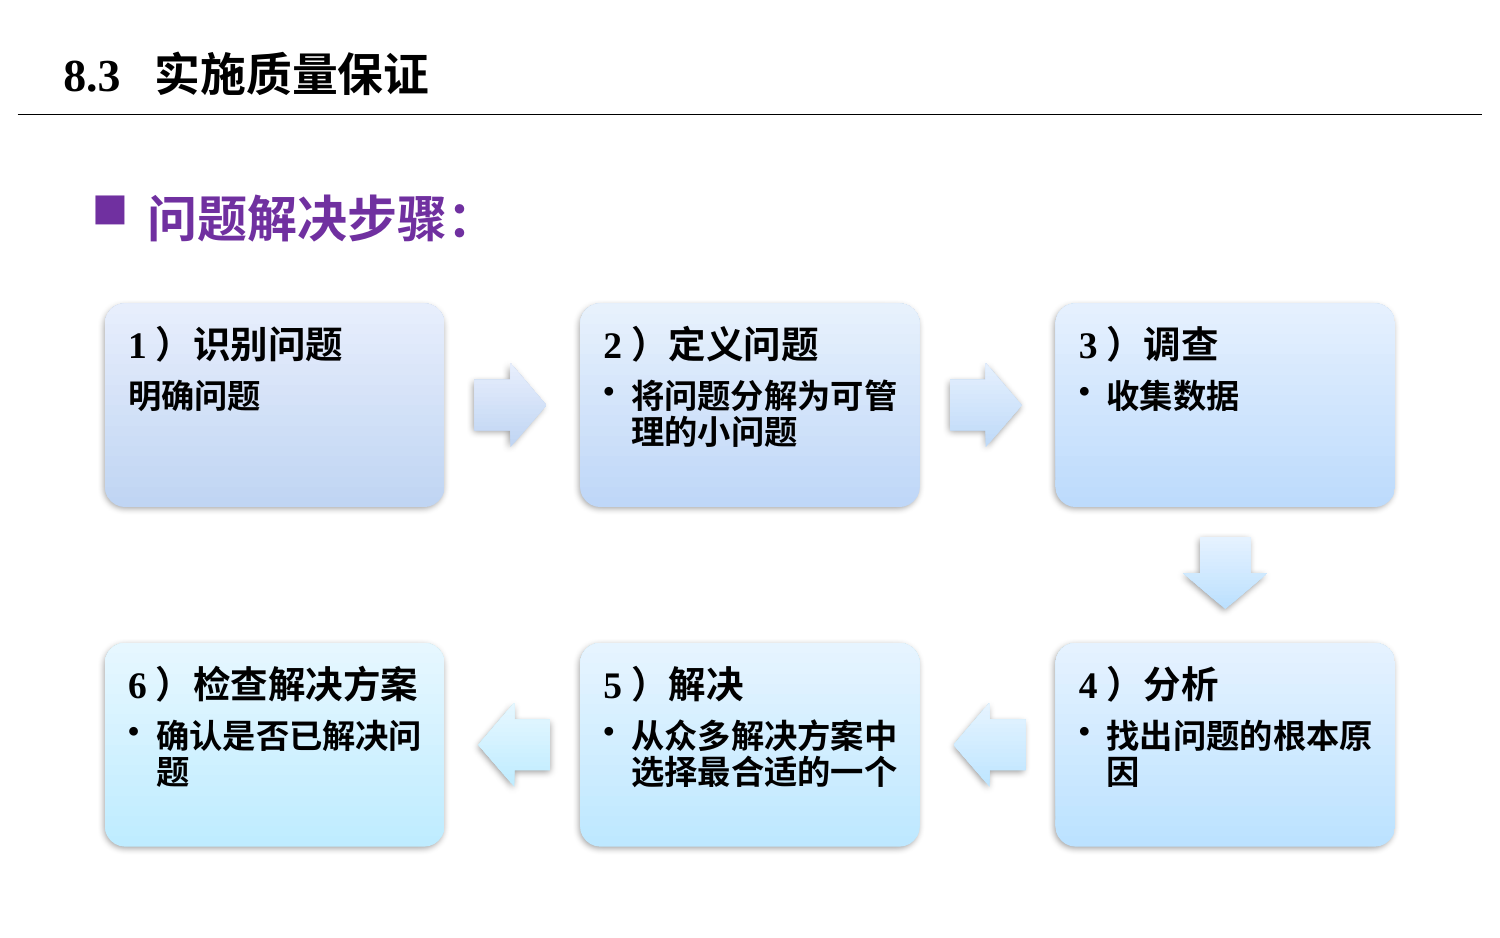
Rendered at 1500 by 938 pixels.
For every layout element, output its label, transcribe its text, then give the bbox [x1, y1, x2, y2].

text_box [32, 303, 1468, 847]
text_box 问题解决步骤： [76, 149, 1424, 301]
title 8.3 实施质量保证 [48, 19, 1005, 127]
